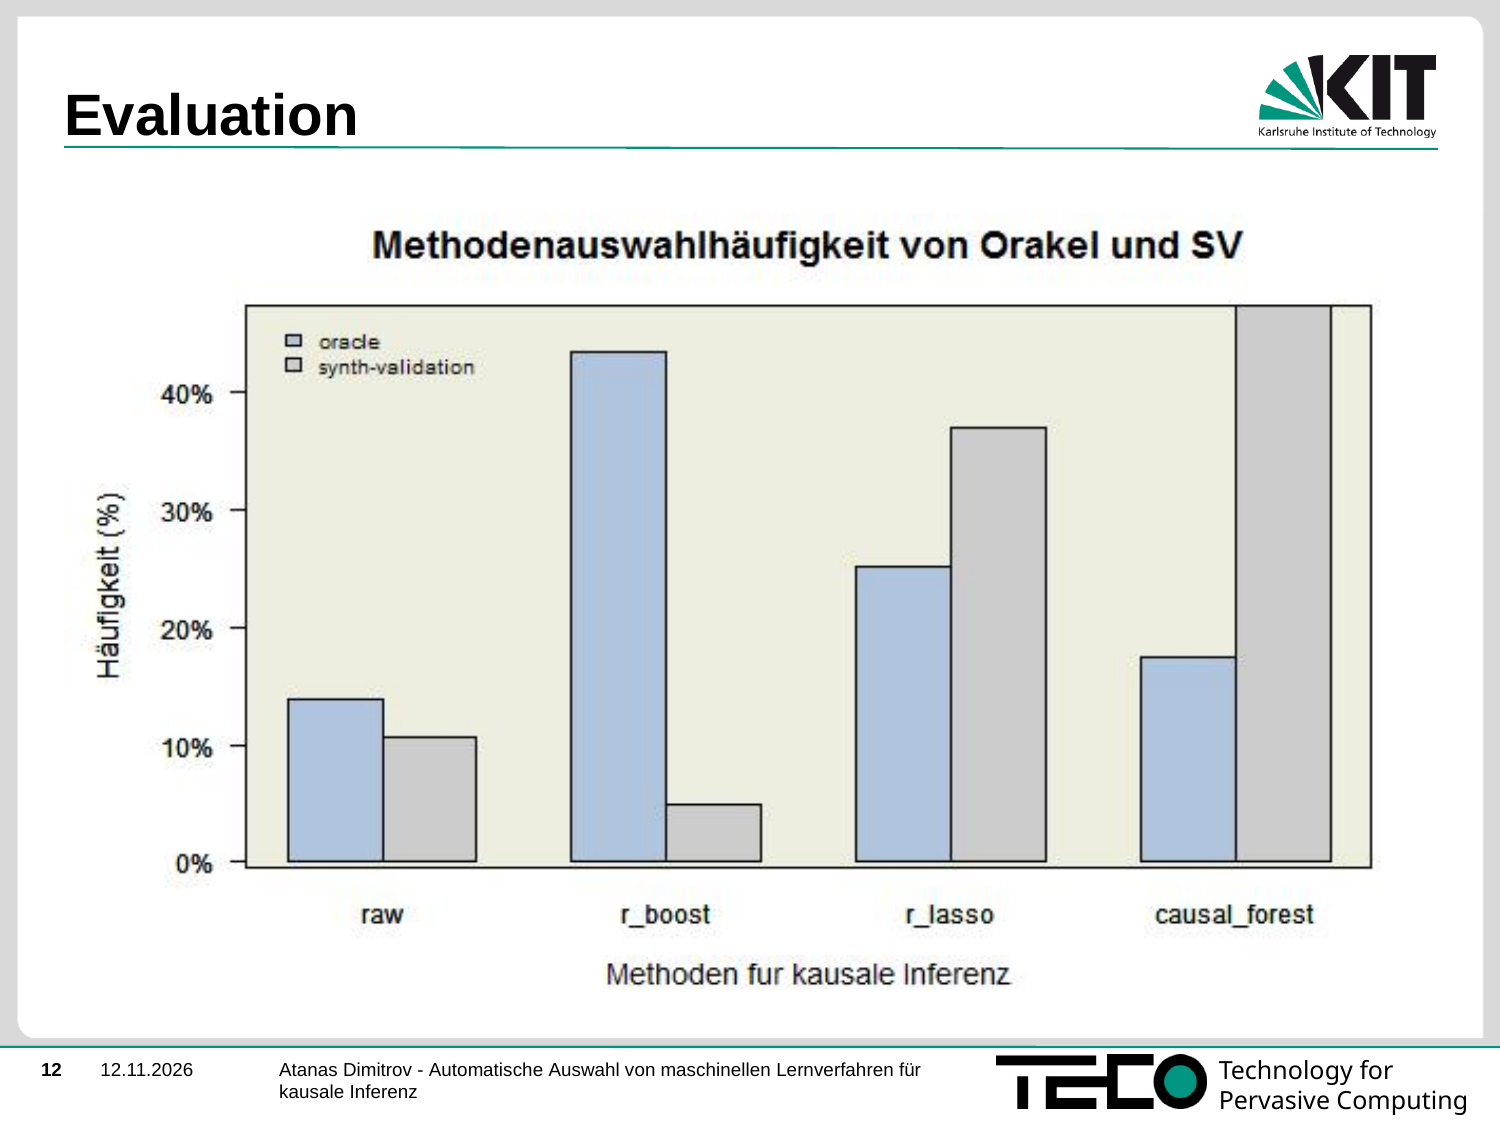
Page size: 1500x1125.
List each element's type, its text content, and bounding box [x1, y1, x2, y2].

picture [996, 1054, 1207, 1109]
footer Atanas Dimitrov - Automatische Auswahl von maschinellen Lernverfahren für kausale Inferenz [279, 1057, 976, 1117]
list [63, 181, 1436, 1023]
picture [0, 0, 1500, 1046]
title Evaluation [64, 54, 1198, 147]
